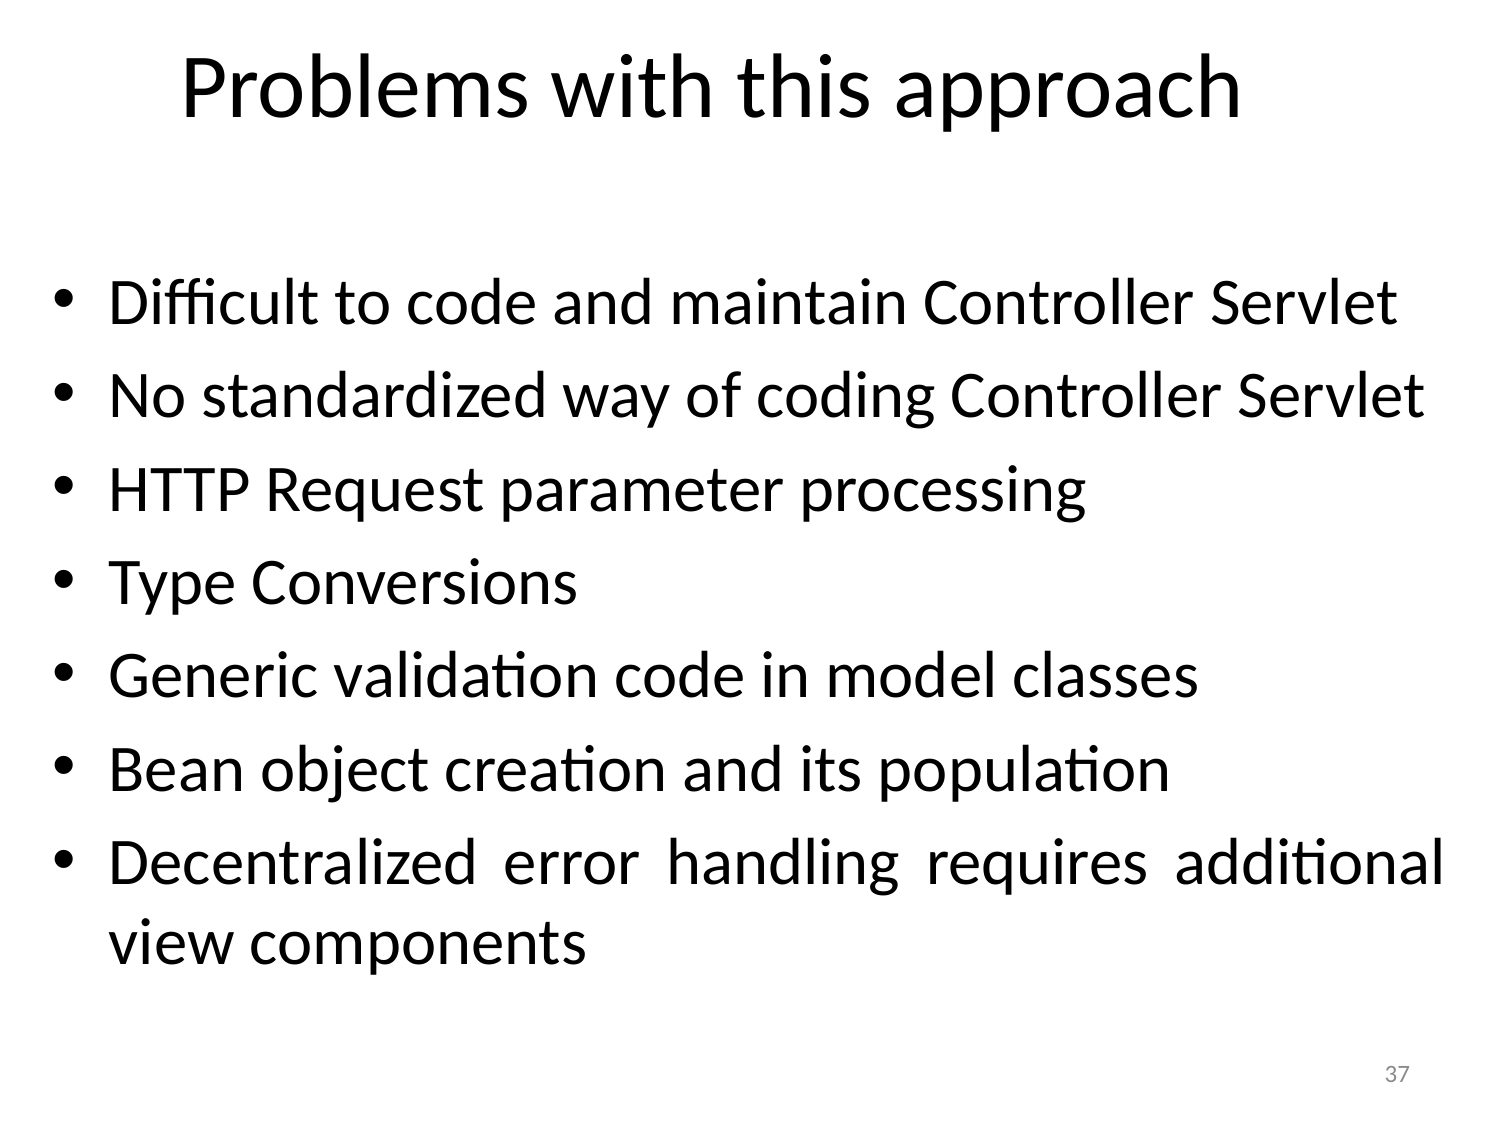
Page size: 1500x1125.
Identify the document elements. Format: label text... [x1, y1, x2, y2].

list Difficult to code and maintain Controller Servlet No standardized way of coding Controller Servlet HTTP Request parameter processing Type Conversions Generic validation code in model classes Bean object creation and its population Decentralized error handling requires additional view components [37, 249, 1463, 988]
slide_number 37 [1074, 1042, 1425, 1103]
title Problems with this approach [37, 12, 1388, 150]
